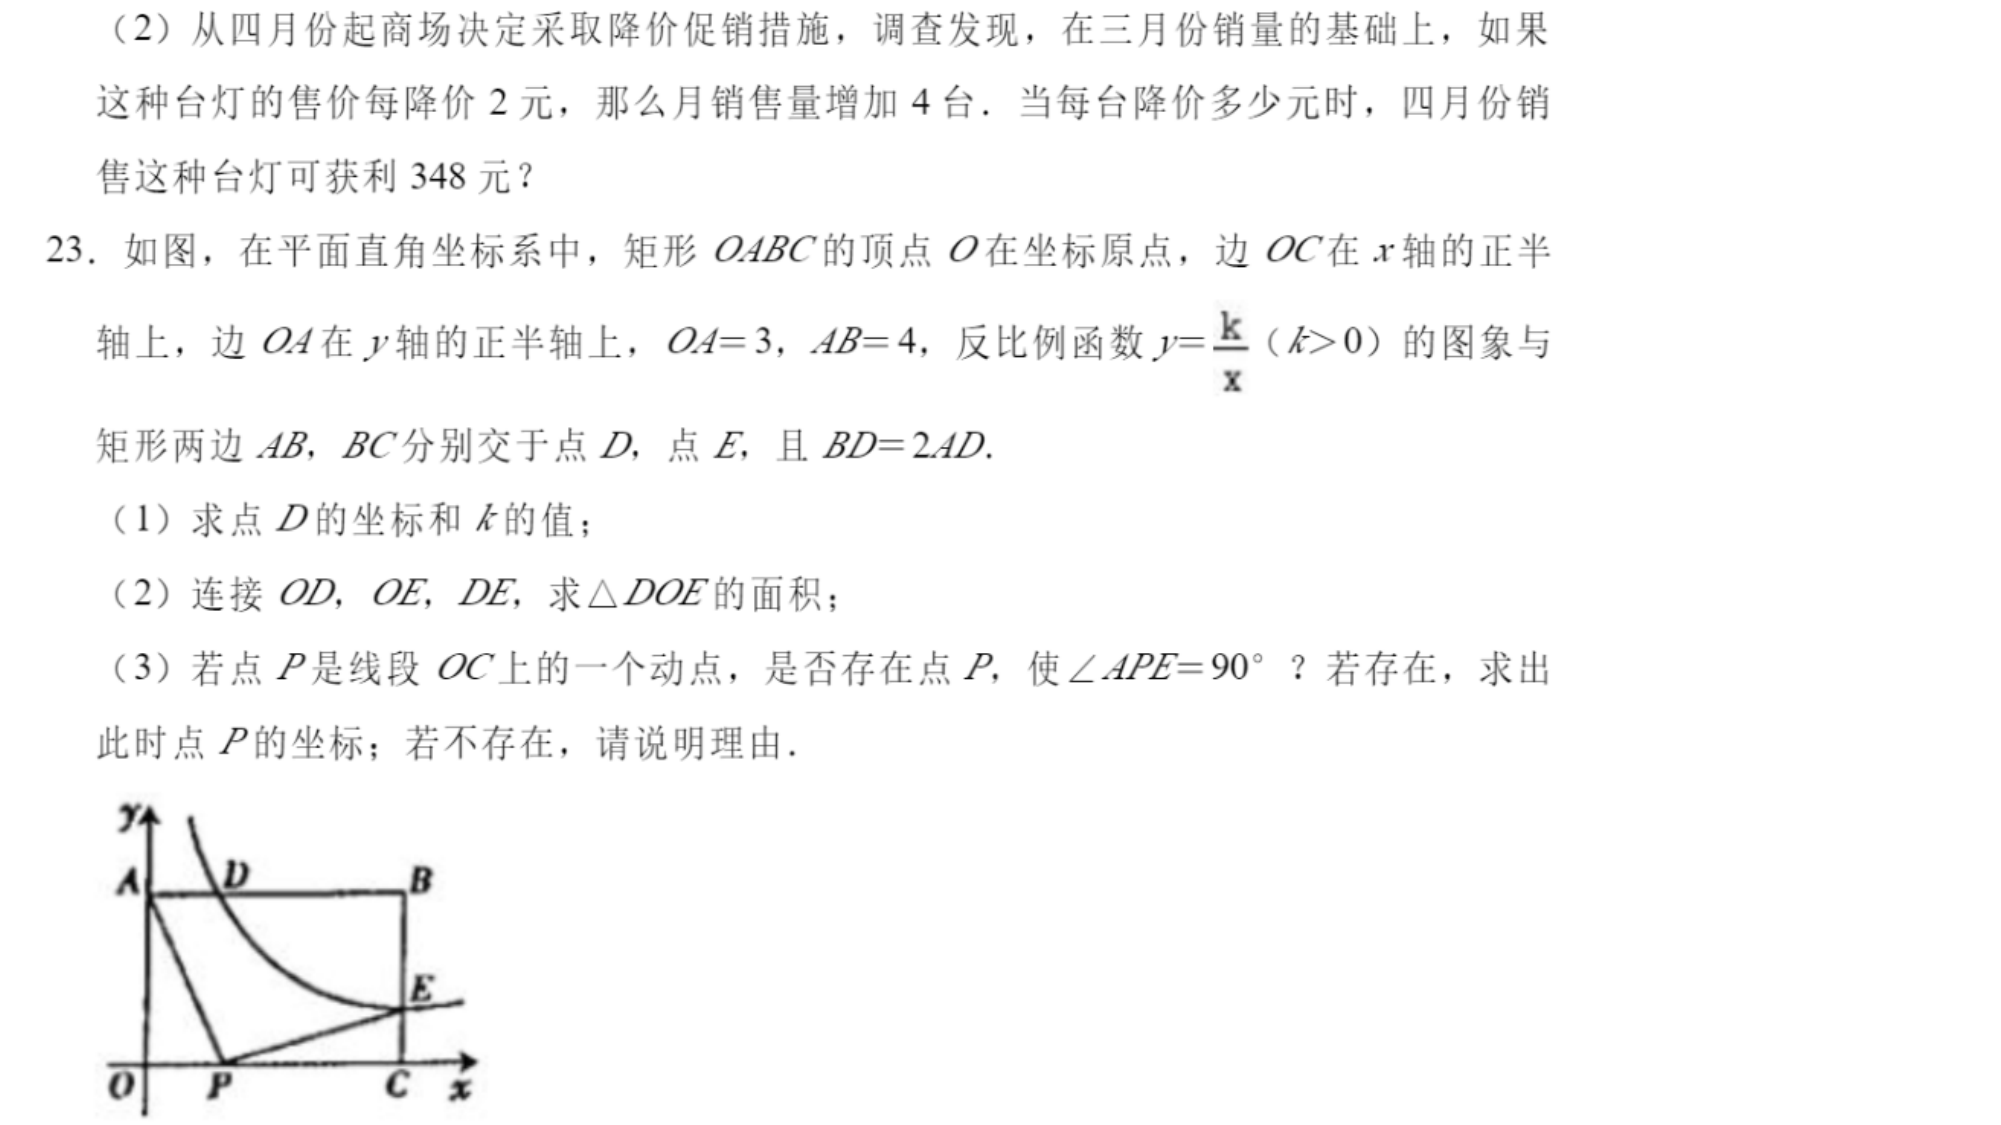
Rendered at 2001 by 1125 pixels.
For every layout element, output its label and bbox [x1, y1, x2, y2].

picture [0, 0, 1558, 1125]
